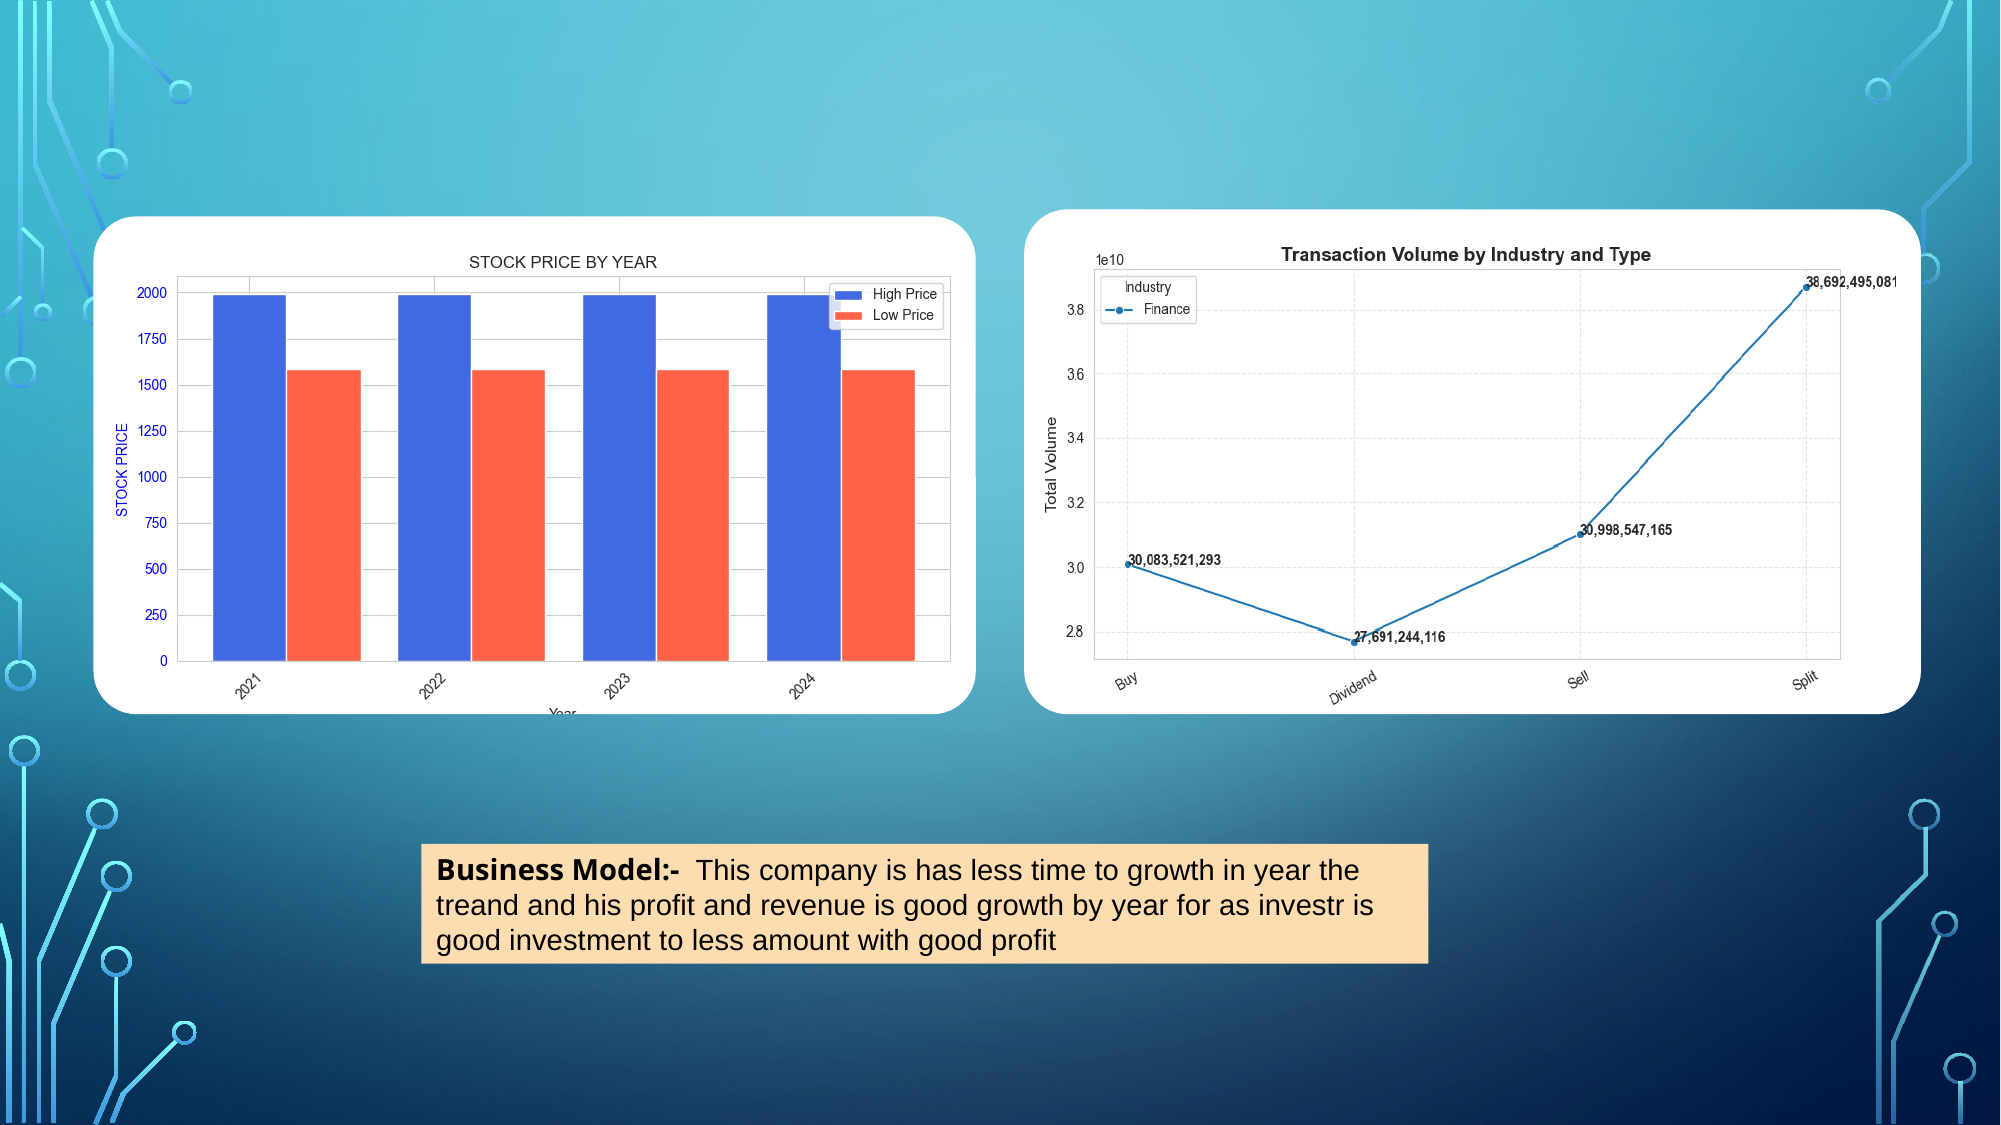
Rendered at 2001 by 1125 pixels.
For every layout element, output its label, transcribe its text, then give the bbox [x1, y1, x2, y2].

text_box Business Model:- This company is has less time to growth in year the treand and his profit and revenue is good growth by year for as investr is good investment to less amount with good profit [421, 843, 1429, 964]
picture [93, 216, 976, 715]
picture [1023, 209, 1922, 715]
